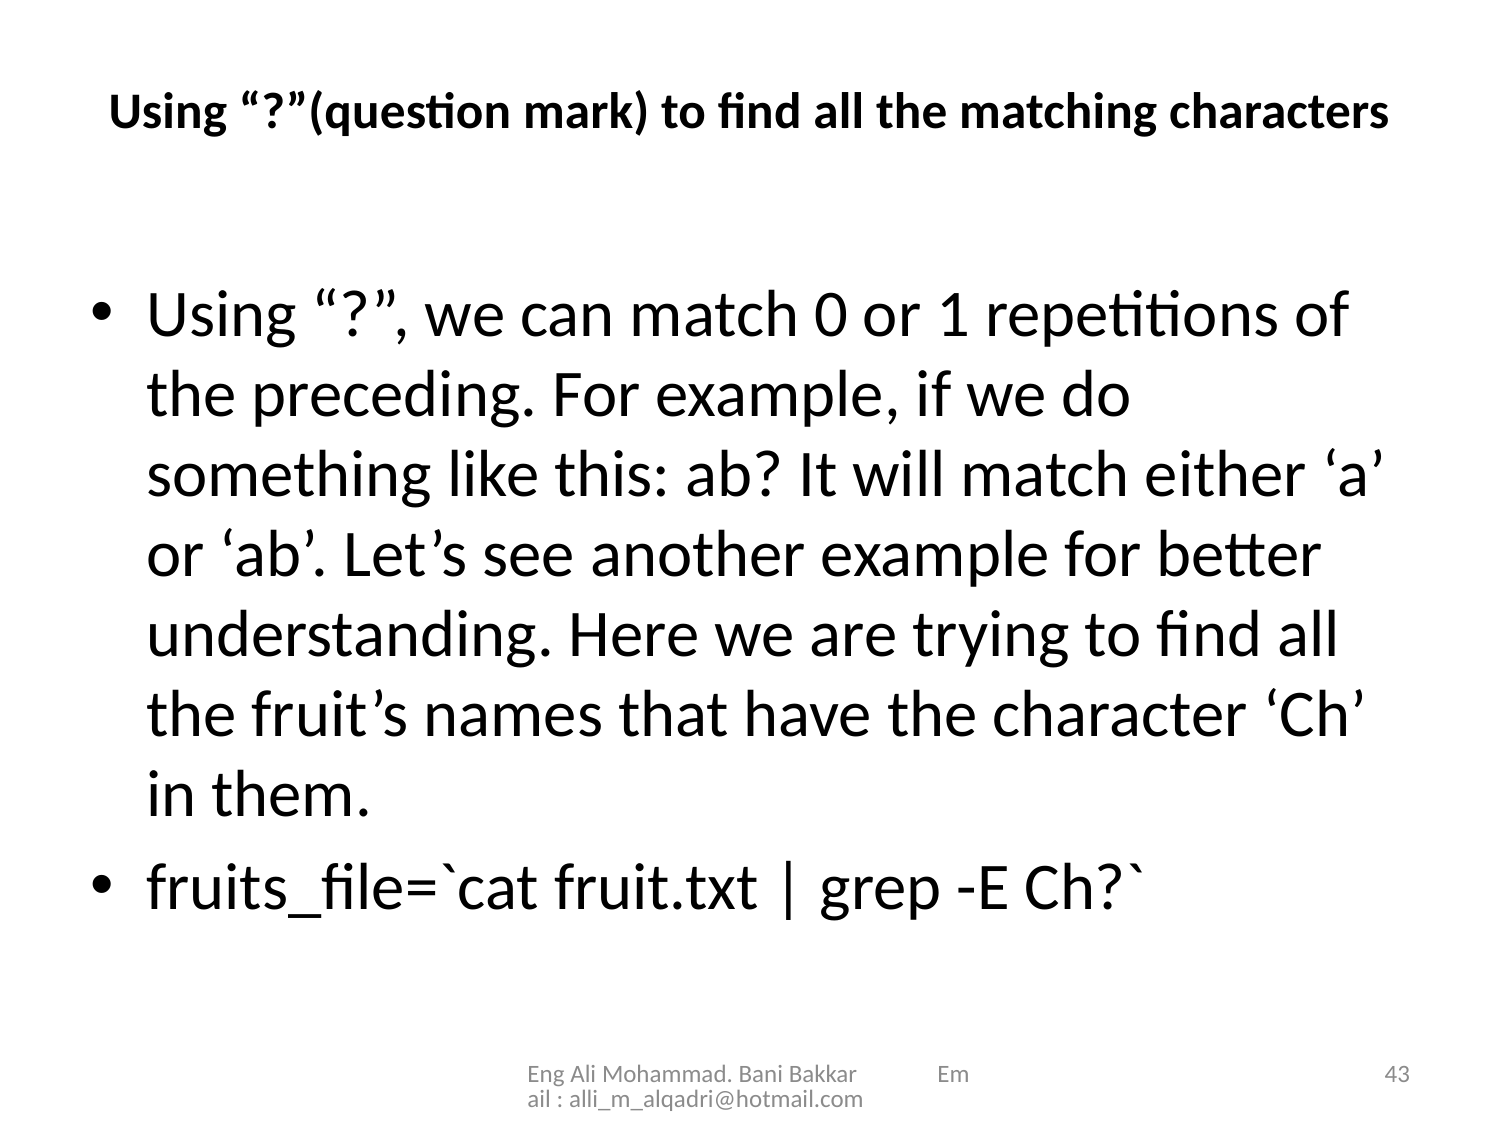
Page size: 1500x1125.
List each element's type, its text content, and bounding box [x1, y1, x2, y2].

slide_number 43 [1074, 1042, 1425, 1103]
footer Eng Ali Mohammad. Bani Bakkar Email : alli_m_alqadri@hotmail.com [512, 1042, 988, 1103]
title Using “?”(question mark) to find all the matching characters [75, 45, 1425, 233]
list Using “?”, we can match 0 or 1 repetitions of the preceding. For example, if we do something like this: ab? It will match either ‘a’ or ‘ab’. Let’s see another example for better understanding. Here we are trying to find all the fruit’s names that have the character ‘Ch’ in them. fruits_file=`cat fruit.txt | grep -E Ch?` [75, 262, 1425, 1005]
